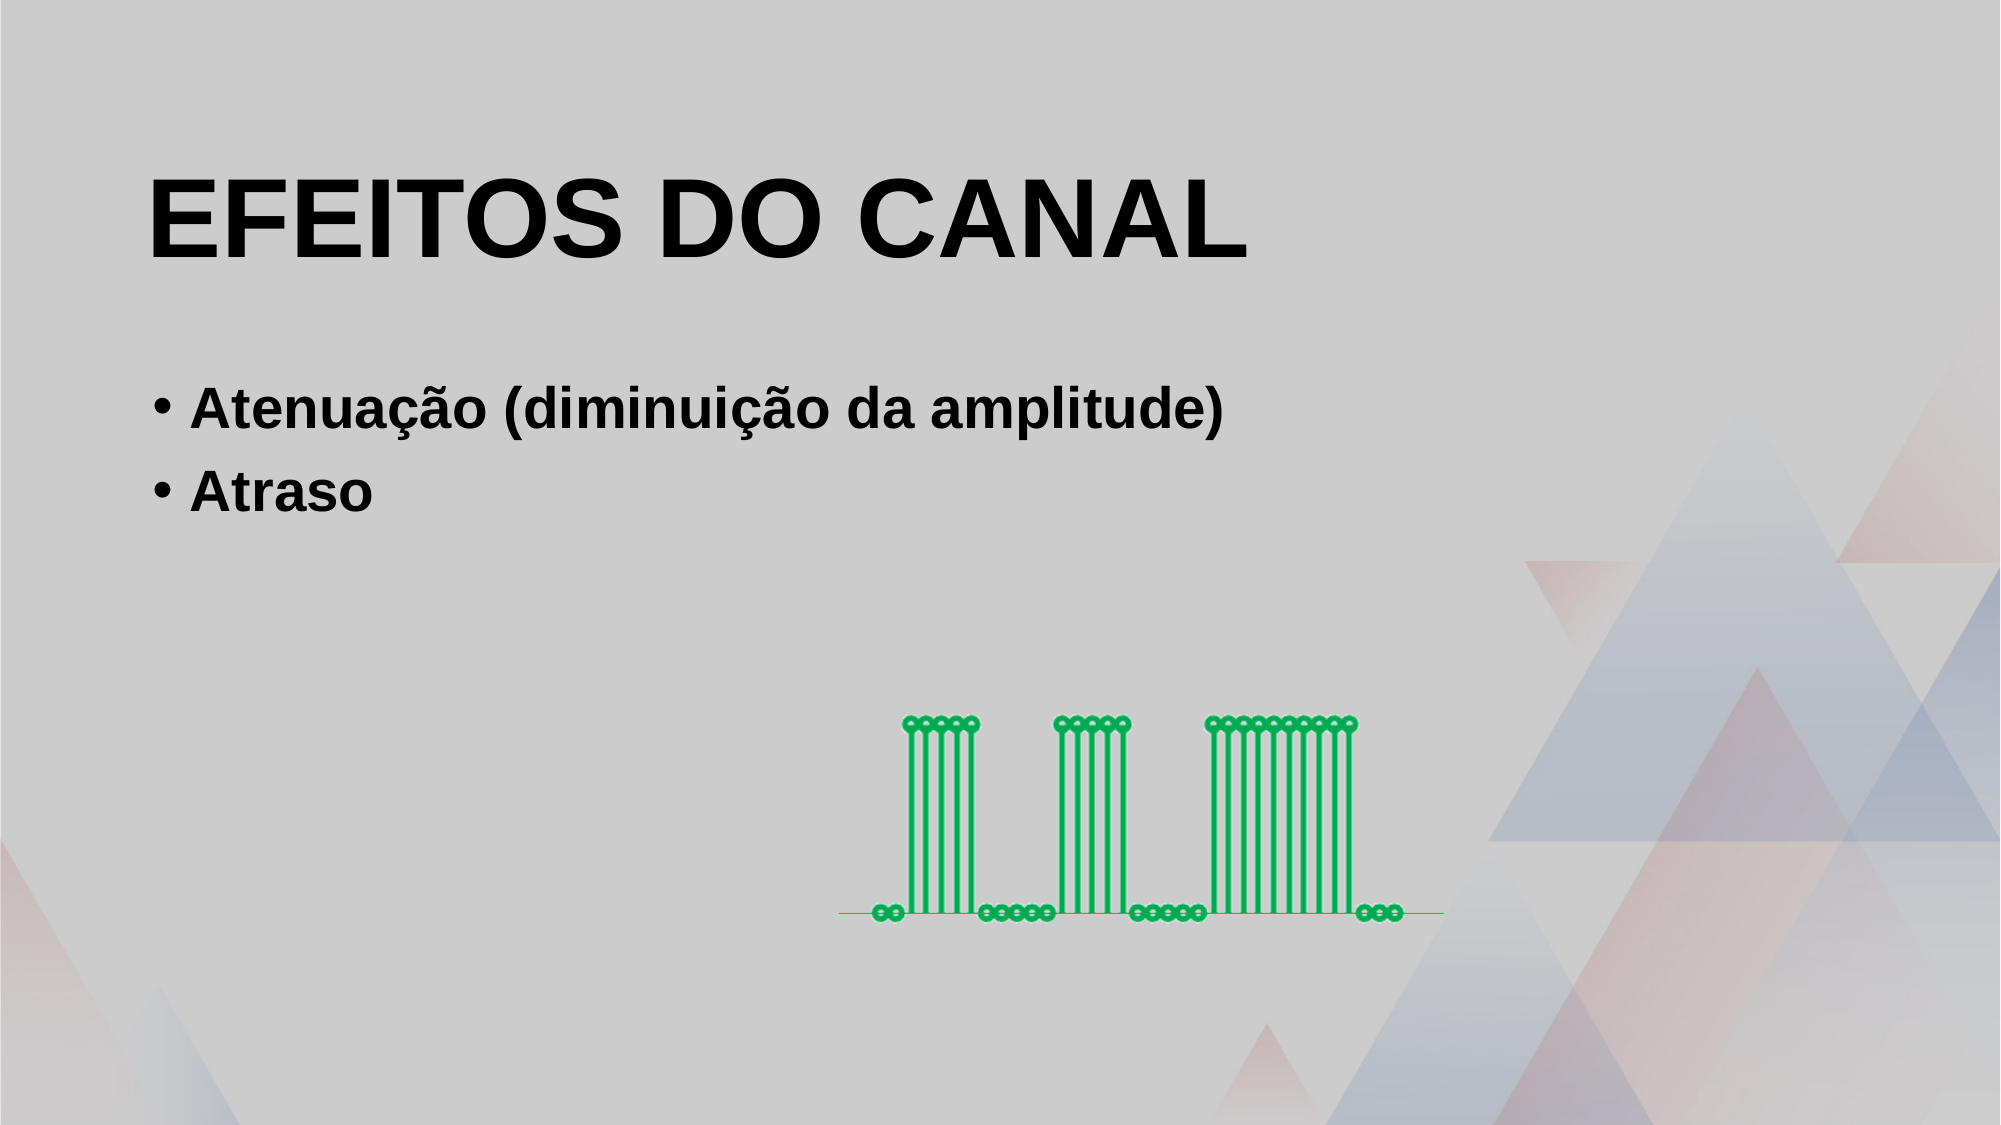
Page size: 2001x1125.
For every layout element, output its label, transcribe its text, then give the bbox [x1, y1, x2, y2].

picture [0, 0, 2001, 1125]
title Efeitos do canal [131, 112, 1869, 331]
list Atenuação (diminuição da amplitude) Atraso [137, 370, 1493, 1016]
